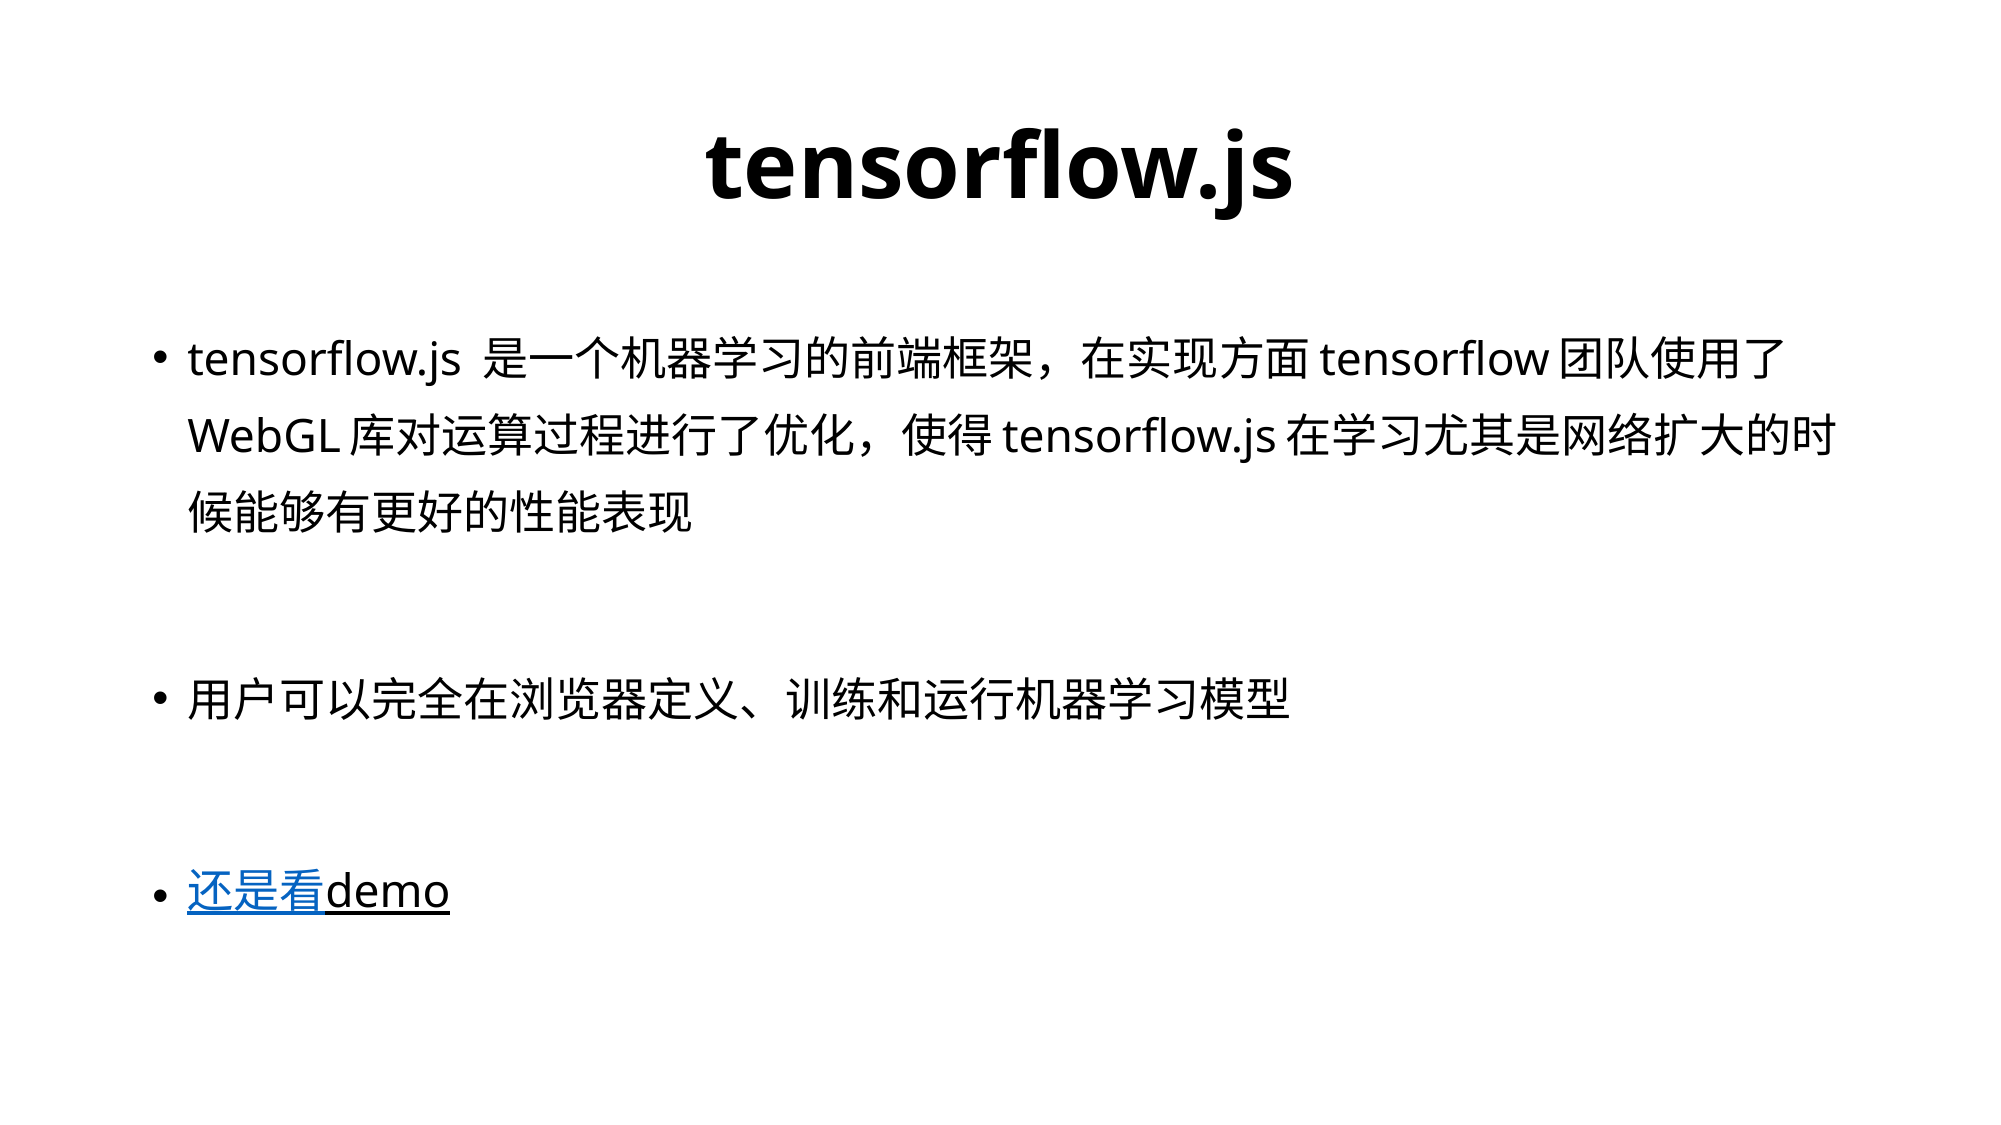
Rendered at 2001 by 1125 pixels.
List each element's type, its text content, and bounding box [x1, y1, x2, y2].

title tensorflow.js [137, 59, 1863, 278]
list tensorflow.js 是一个机器学习的前端框架，在实现方面tensorflow团队使用了WebGL库对运算过程进行了优化，使得tensorflow.js在学习尤其是网络扩大的时候能够有更好的性能表现 用户可以完全在浏览器定义、训练和运行机器学习模型 还是看demo [137, 299, 1863, 1014]
